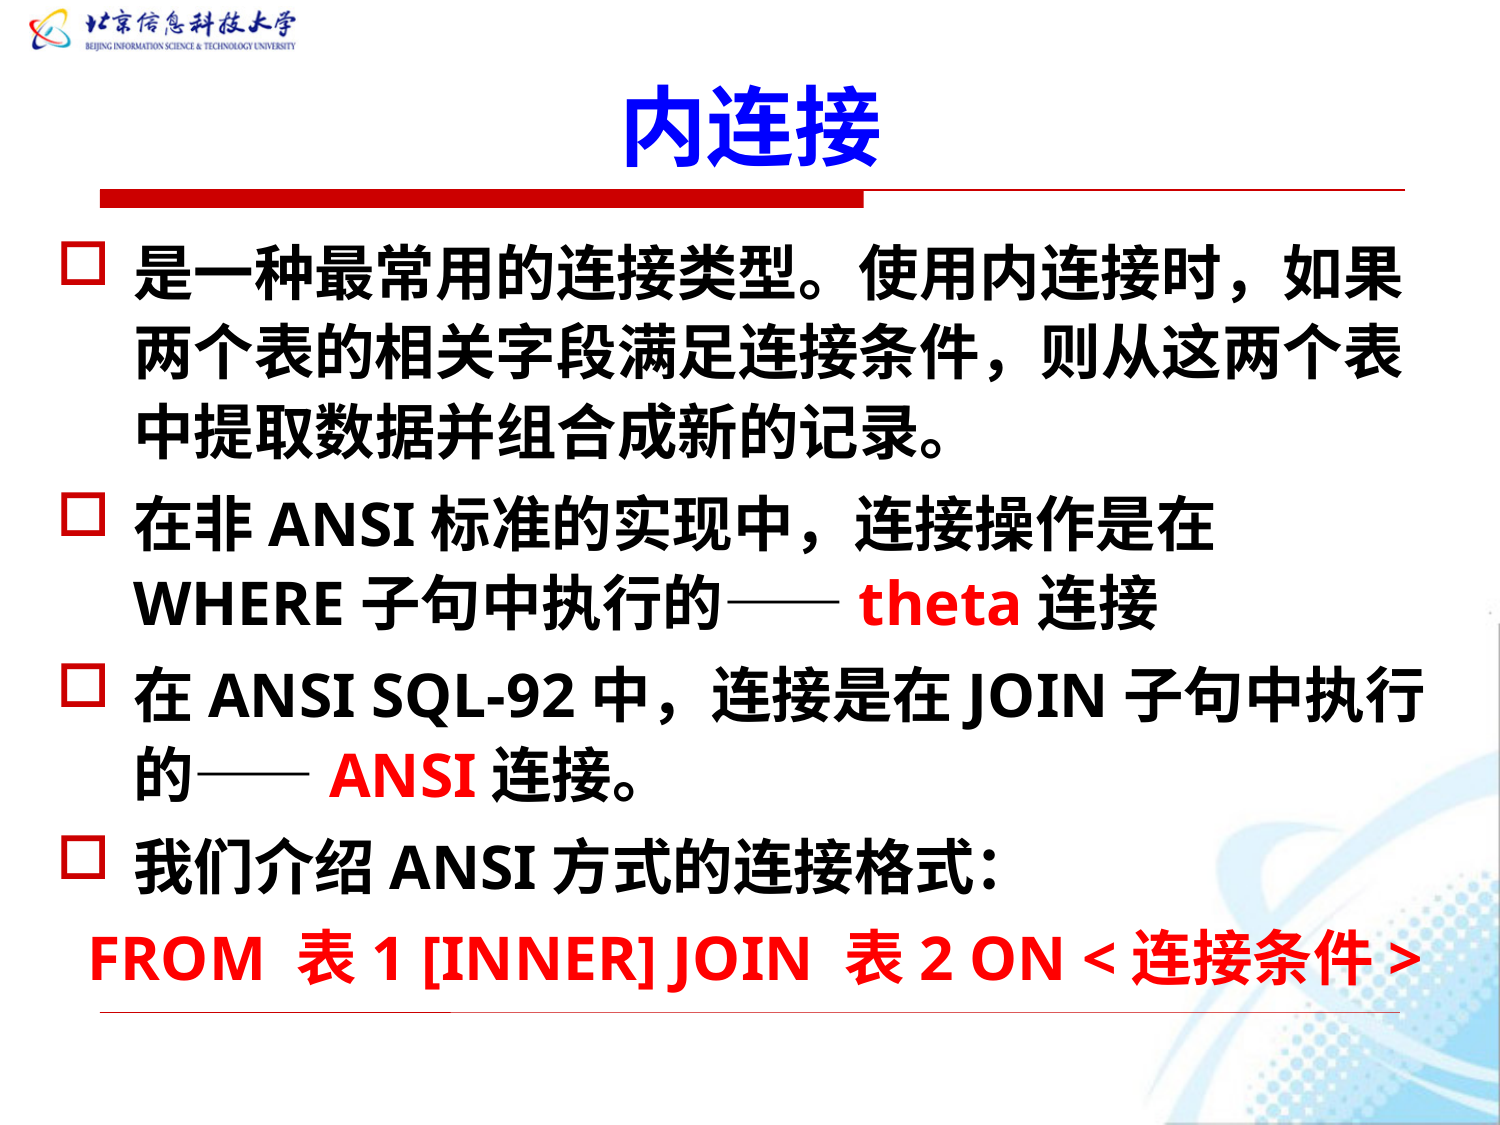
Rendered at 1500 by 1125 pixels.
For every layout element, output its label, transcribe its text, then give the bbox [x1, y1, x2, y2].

picture [0, 0, 1500, 1125]
title 内连接 [93, 49, 1407, 185]
list 是一种最常用的连接类型。使用内连接时，如果两个表的相关字段满足连接条件，则从这两个表中提取数据并组合成新的记录。 在非ANSI标准的实现中，连接操作是在WHERE子句中执行的——theta连接 在ANSI SQL-92中，连接是在JOIN子句中执行的——ANSI连接。 我们介绍ANSI方式的连接格式： FROM 表1 [INNER] JOIN 表2 ON <连接条件> [40, 219, 1454, 1012]
